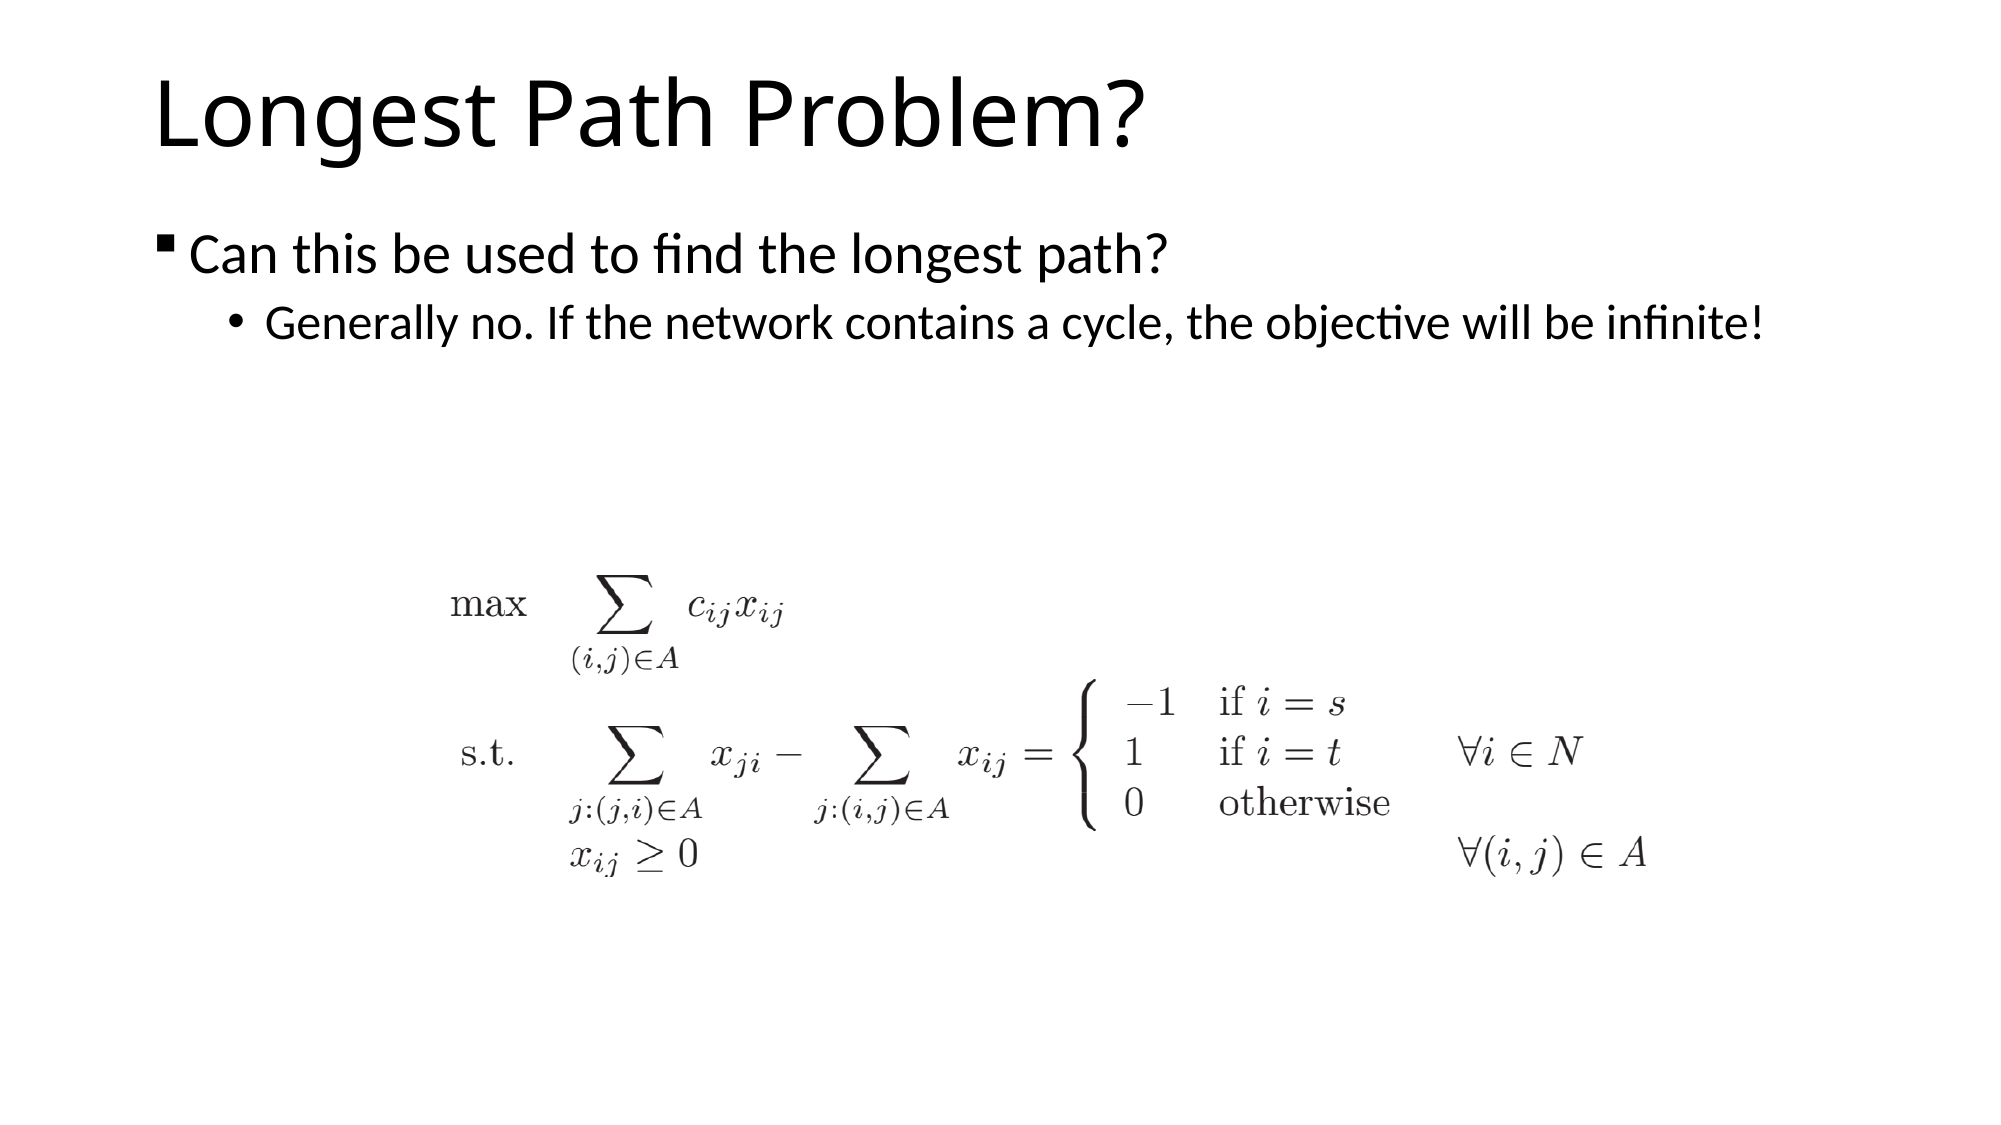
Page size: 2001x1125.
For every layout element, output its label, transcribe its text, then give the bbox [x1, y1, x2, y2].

title Longest Path Problem? [137, 59, 1863, 196]
list Can this be used to find the longest path? Generally no. If the network contains a cycle, the objective will be infinite! [137, 215, 1863, 1050]
picture [449, 574, 1646, 877]
